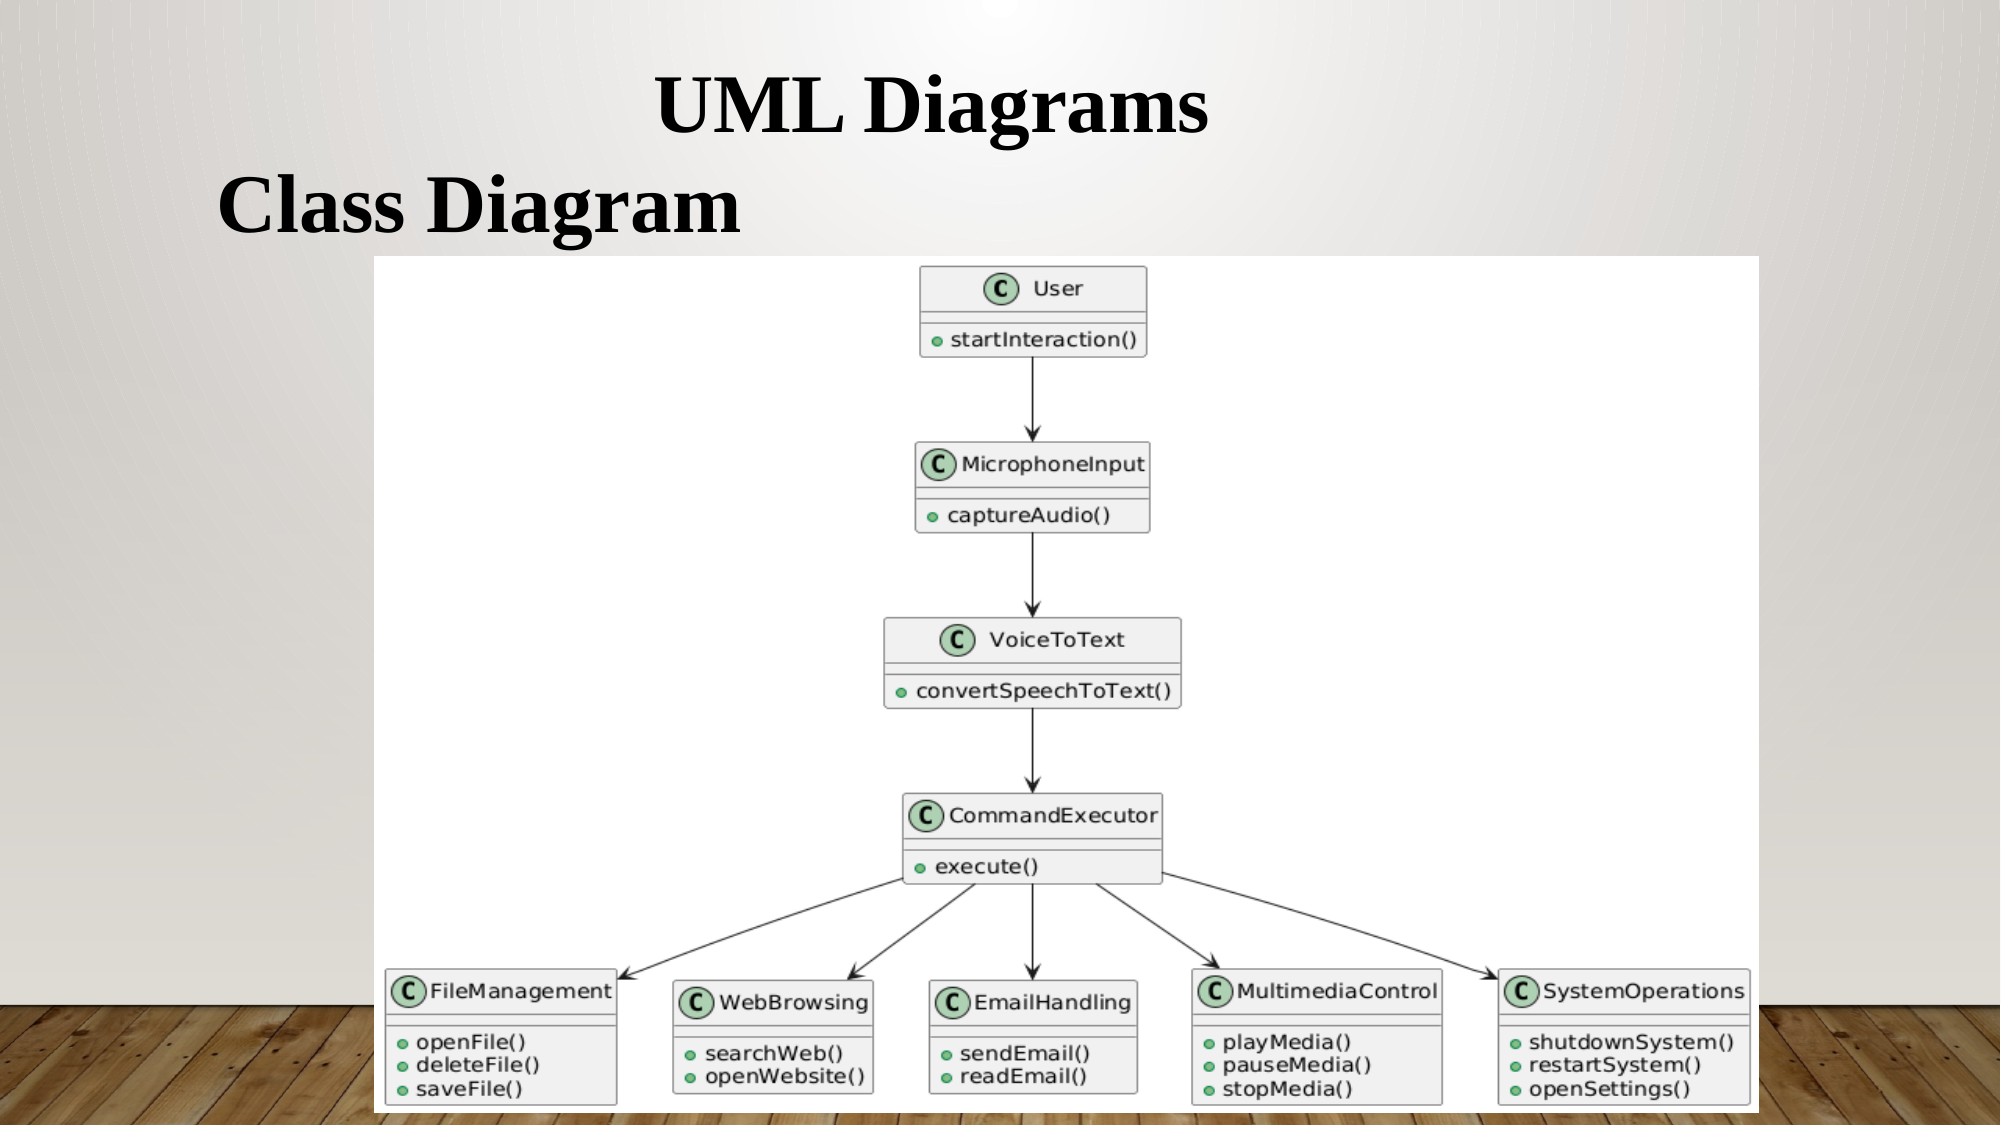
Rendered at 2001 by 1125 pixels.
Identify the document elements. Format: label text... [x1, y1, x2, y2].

picture [0, 256, 2000, 1125]
text_box UML Diagrams Class Diagram [201, 41, 1663, 402]
